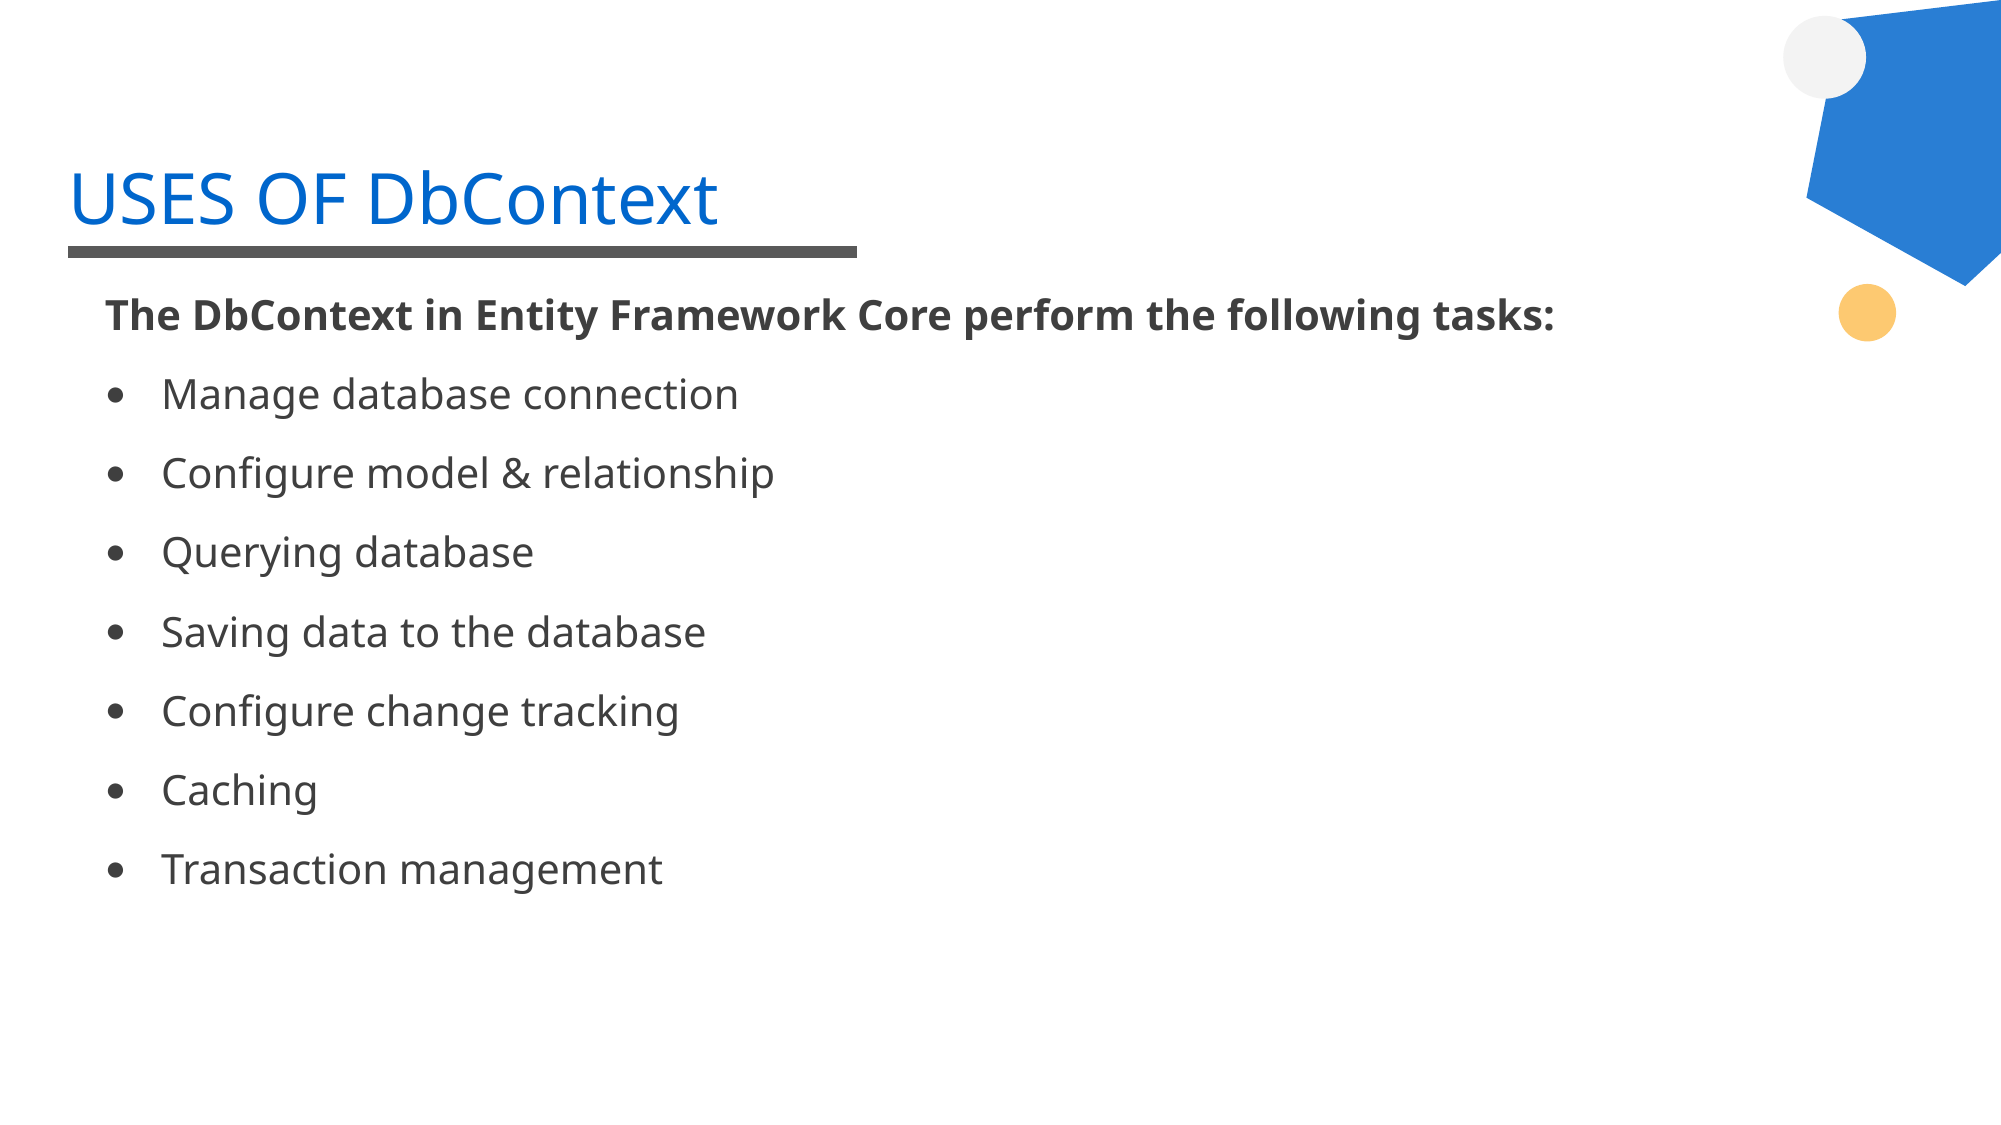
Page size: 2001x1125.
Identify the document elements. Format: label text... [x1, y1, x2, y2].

title USES OF DbContext [68, 151, 1932, 271]
list The DbContext in Entity Framework Core perform the following tasks: Manage database connection Configure model & relationship Querying database Saving data to the database Configure change tracking Caching Transaction management [68, 271, 1912, 975]
